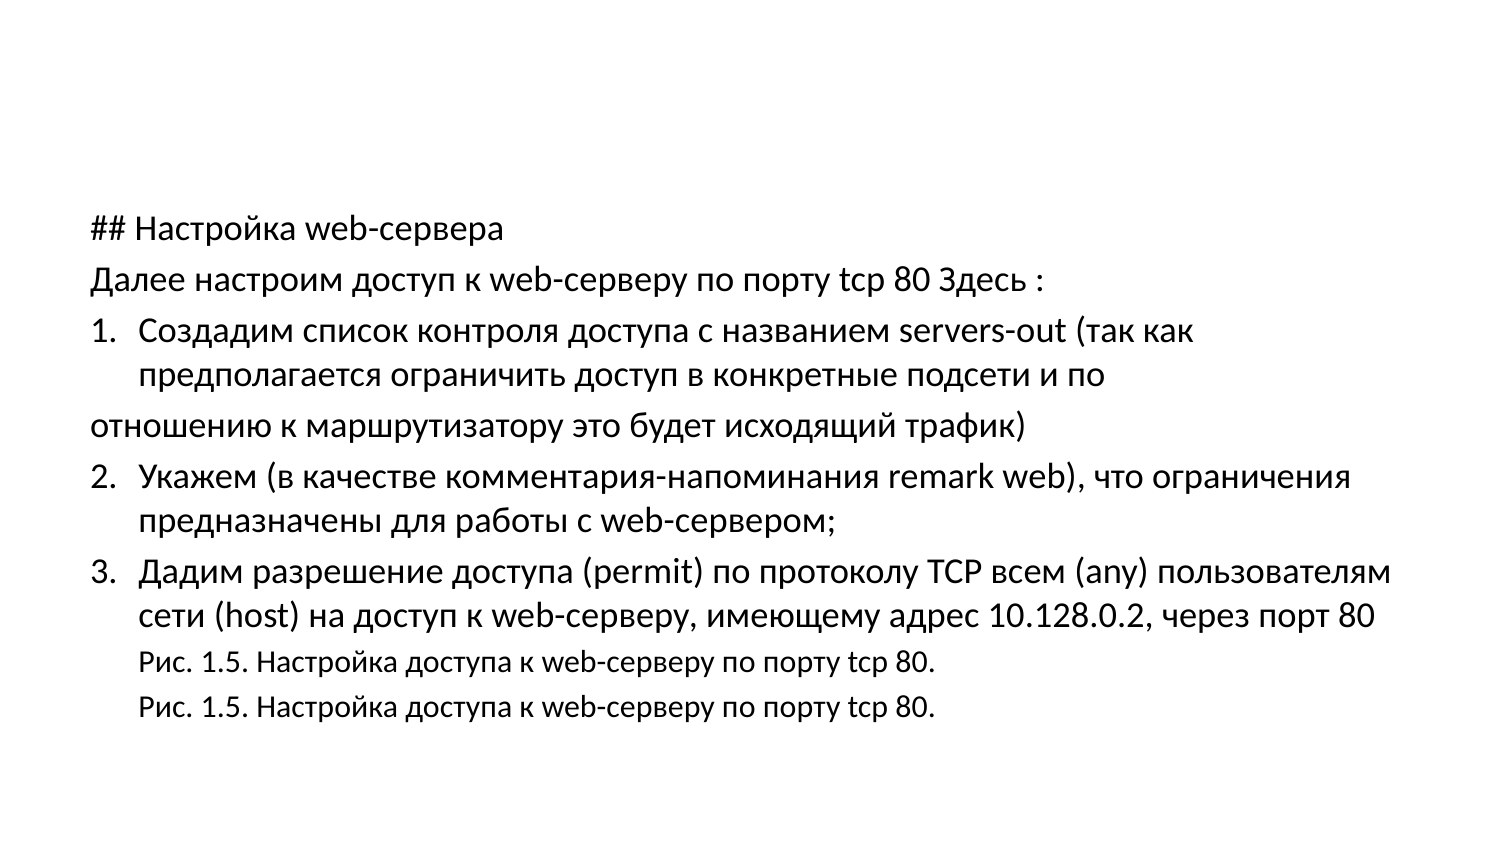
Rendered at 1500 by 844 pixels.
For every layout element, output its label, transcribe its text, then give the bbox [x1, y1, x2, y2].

list ## Настройка web-сервера Далее настроим доступ к web-серверу по порту tcp 80 Здесь : Создадим список контроля доступа с названием servers-out (так как предполагается ограничить доступ в конкретные подсети и по отношению к маршрутизатору это будет исходящий трафик) Укажем (в качестве комментария-напоминания remark web), что ограничения предназначены для работы с web-сервером; Дадим разрешение доступа (permit) по протоколу TCP всем (any) пользователям сети (host) на доступ к web-серверу, имеющему адрес 10.128.0.2, через порт 80 Рис. 1.5. Настройка доступа к web-серверу по порту tcp 80. Рис. 1.5. Настройка доступа к web-серверу по порту tcp 80. [75, 196, 1425, 754]
